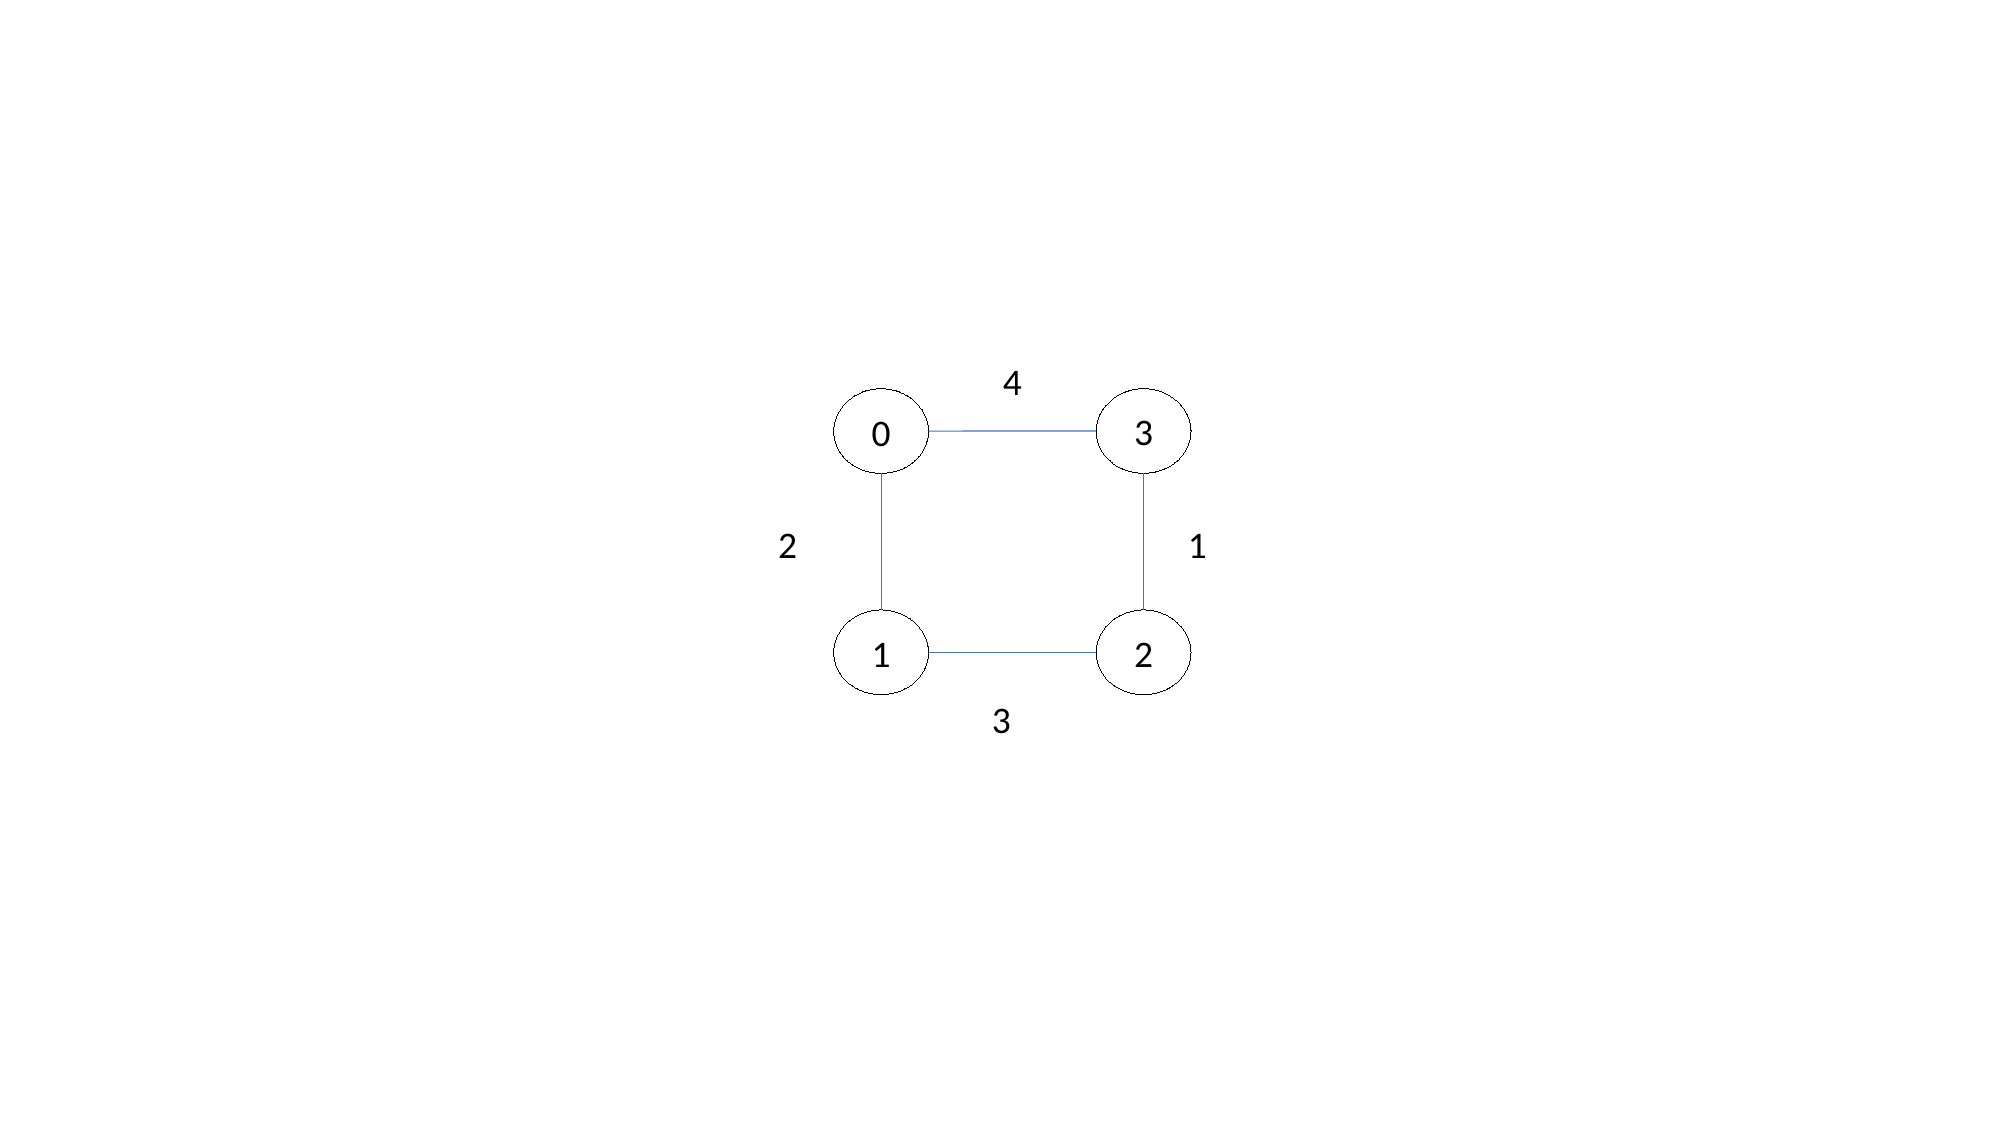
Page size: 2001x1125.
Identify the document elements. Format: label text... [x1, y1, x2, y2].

text_box 0 [833, 388, 929, 474]
text_box 3 [1096, 388, 1192, 474]
text_box 2 [763, 513, 834, 573]
text_box 1 [1173, 513, 1244, 573]
text_box 3 [977, 688, 1048, 749]
text_box 2 [1096, 609, 1192, 695]
text_box 4 [988, 350, 1059, 410]
text_box 1 [833, 609, 929, 695]
